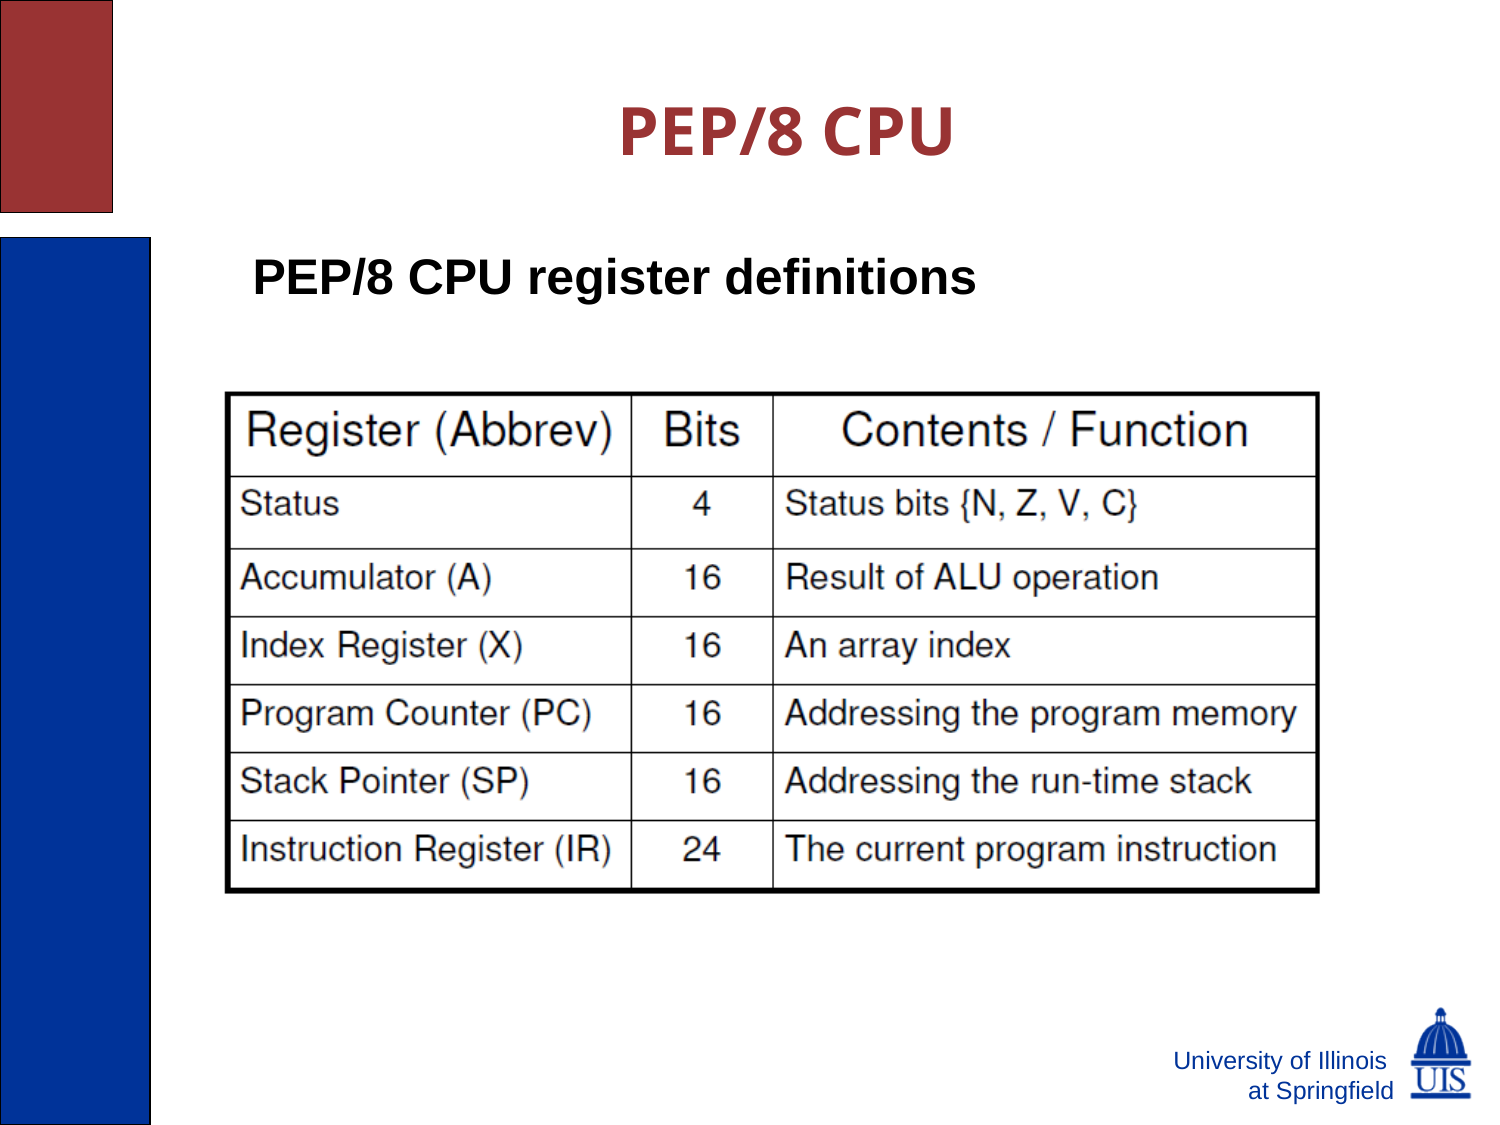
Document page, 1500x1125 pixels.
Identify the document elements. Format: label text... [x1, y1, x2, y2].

list PEP/8 CPU register definitions [162, 237, 1425, 325]
picture [199, 349, 1351, 947]
picture [1409, 1006, 1473, 1102]
title PEP/8 CPU [150, 45, 1425, 213]
